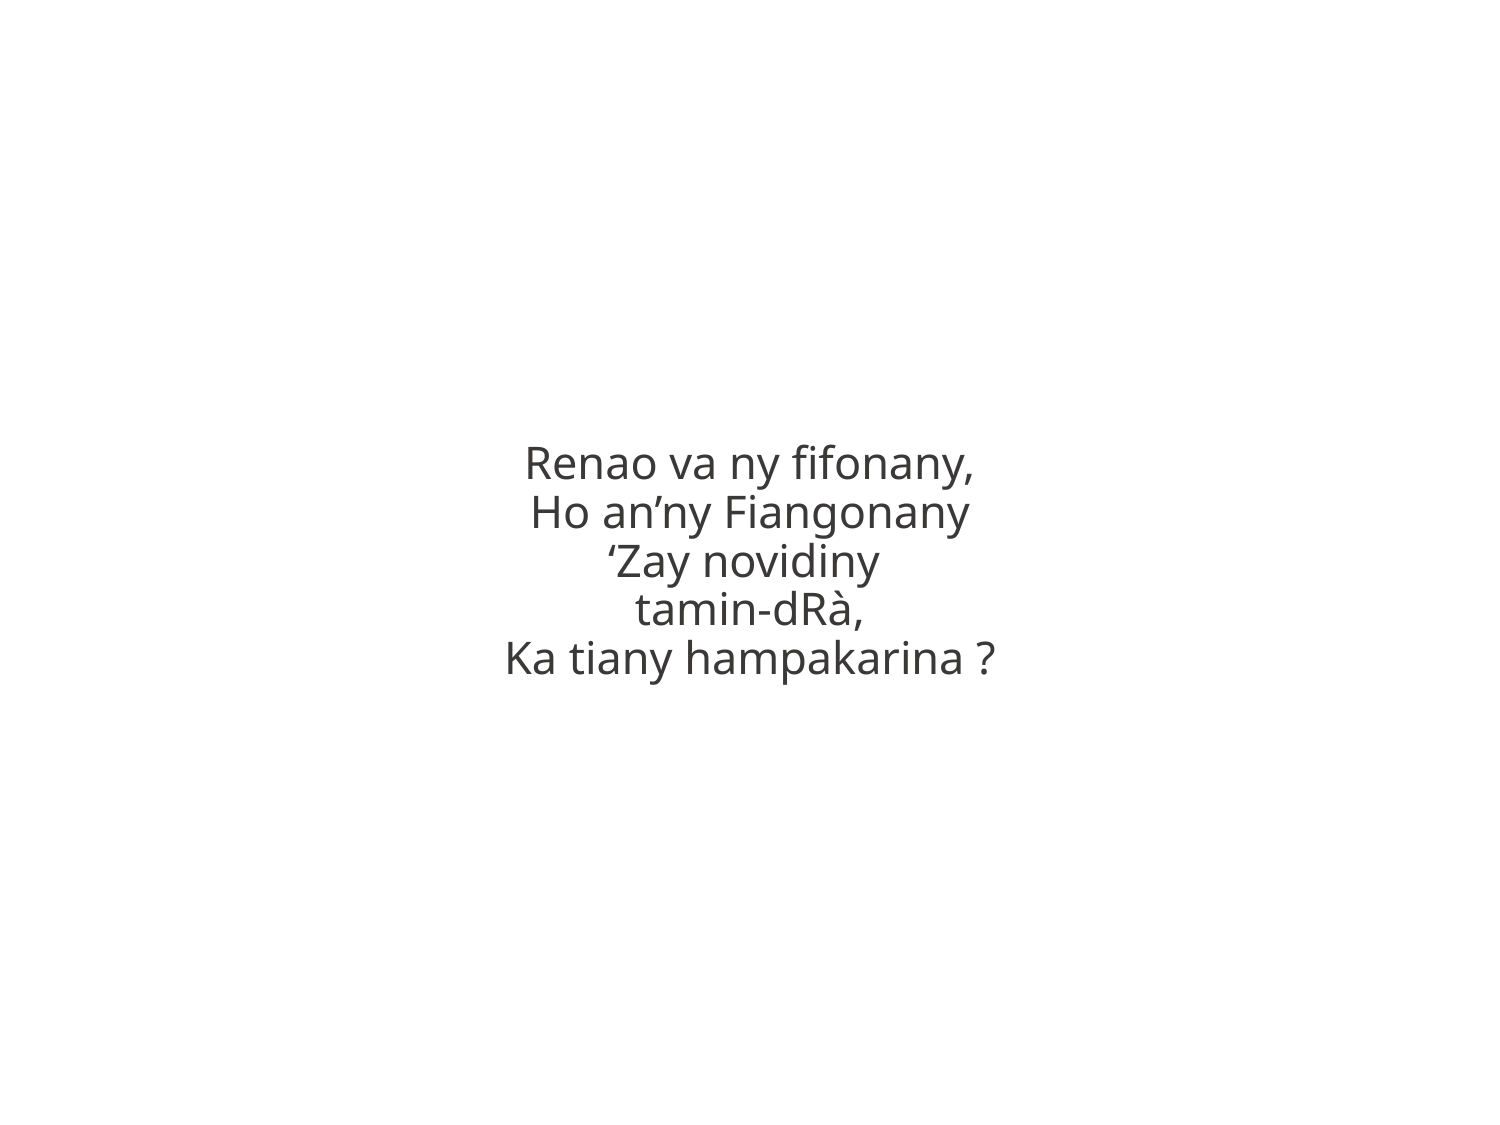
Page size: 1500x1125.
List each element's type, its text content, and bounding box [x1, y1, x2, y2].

title Renao va ny fifonany, Ho an’ny Fiangonany ‘Zay novidiny tamin-dRà, Ka tiany hampakarina ? [0, 430, 1500, 695]
